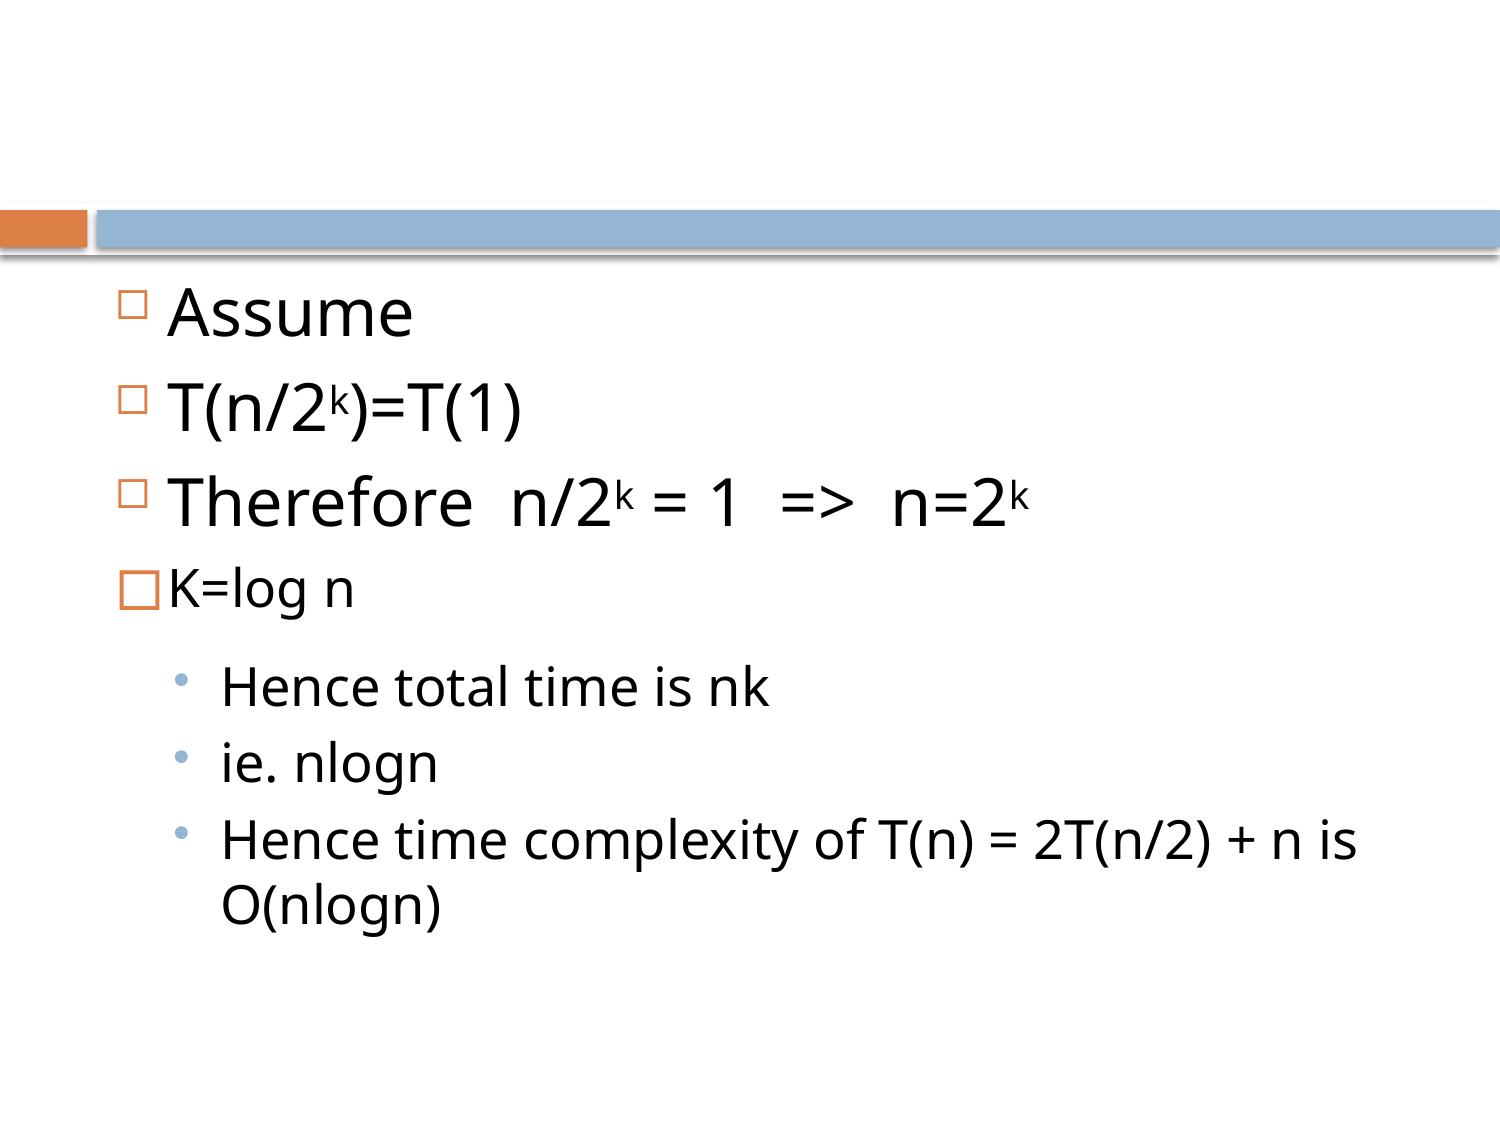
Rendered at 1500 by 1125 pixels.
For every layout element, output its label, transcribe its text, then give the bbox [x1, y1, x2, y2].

list Assume T(n/2k)=T(1) Therefore n/2k = 1 => n=2k K=log n Hence total time is nk ie. nlogn Hence time complexity of T(n) = 2T(n/2) + n is O(nlogn) [100, 262, 1438, 1000]
